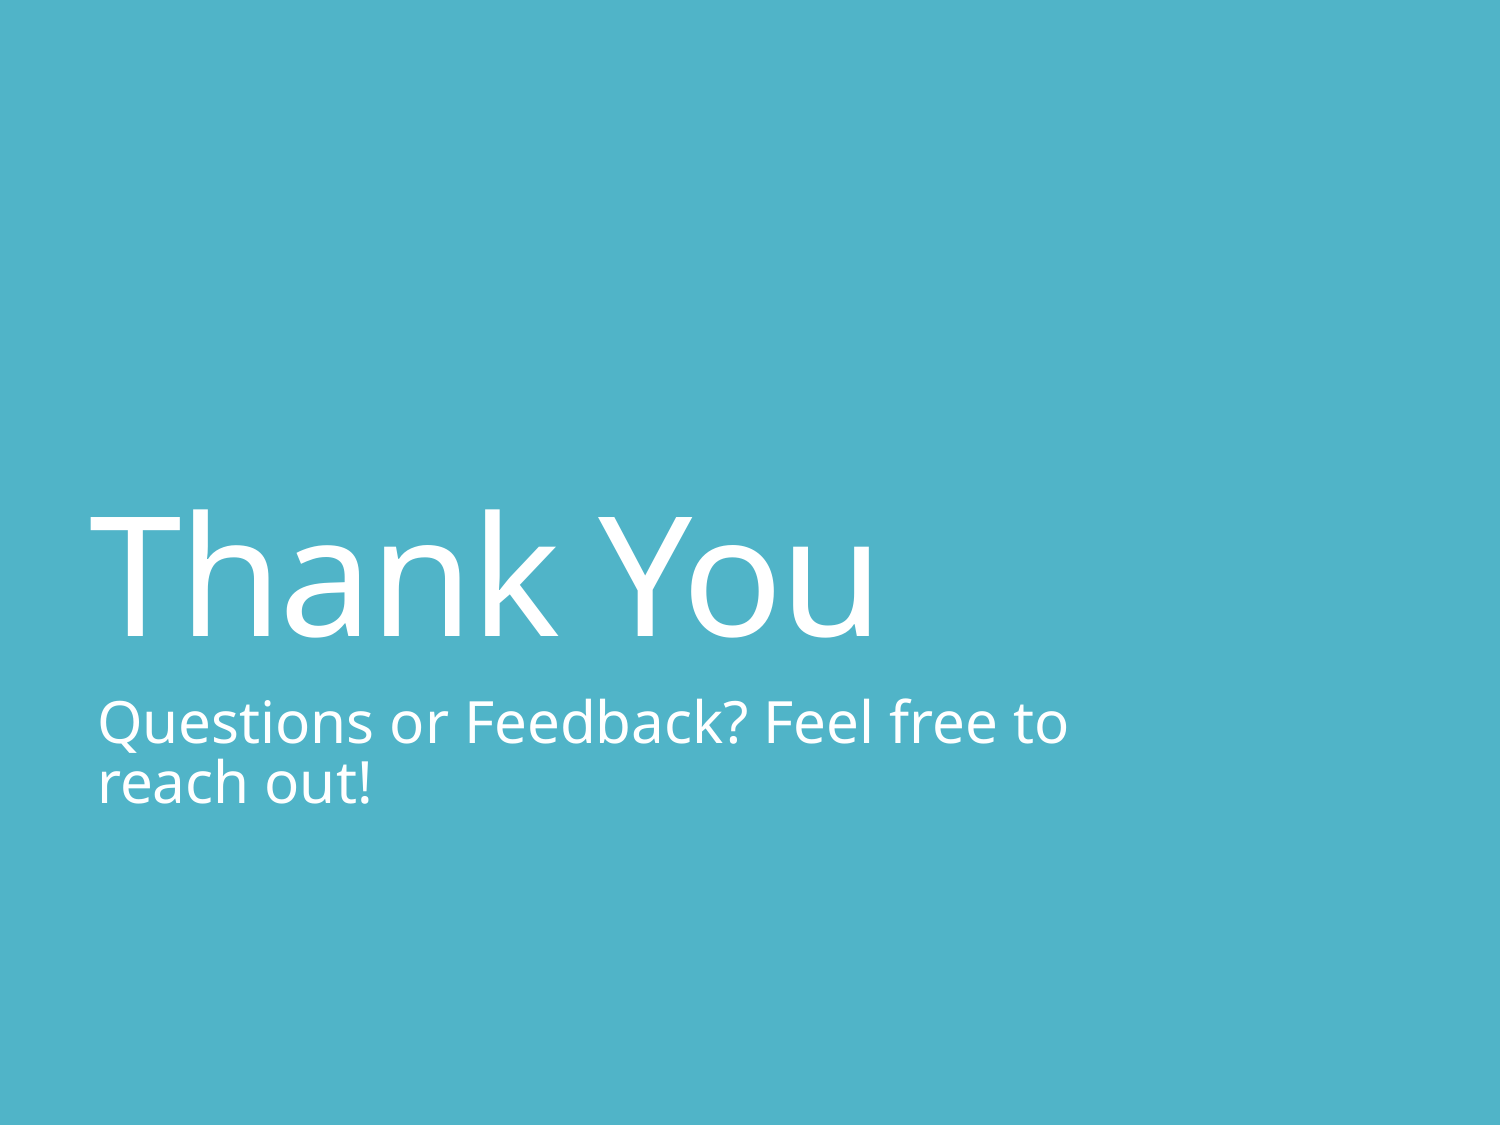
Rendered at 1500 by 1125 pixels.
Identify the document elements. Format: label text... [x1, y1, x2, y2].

subtitle Questions or Feedback? Feel free to reach out! [82, 688, 1218, 959]
title Thank You [74, 126, 1401, 677]
